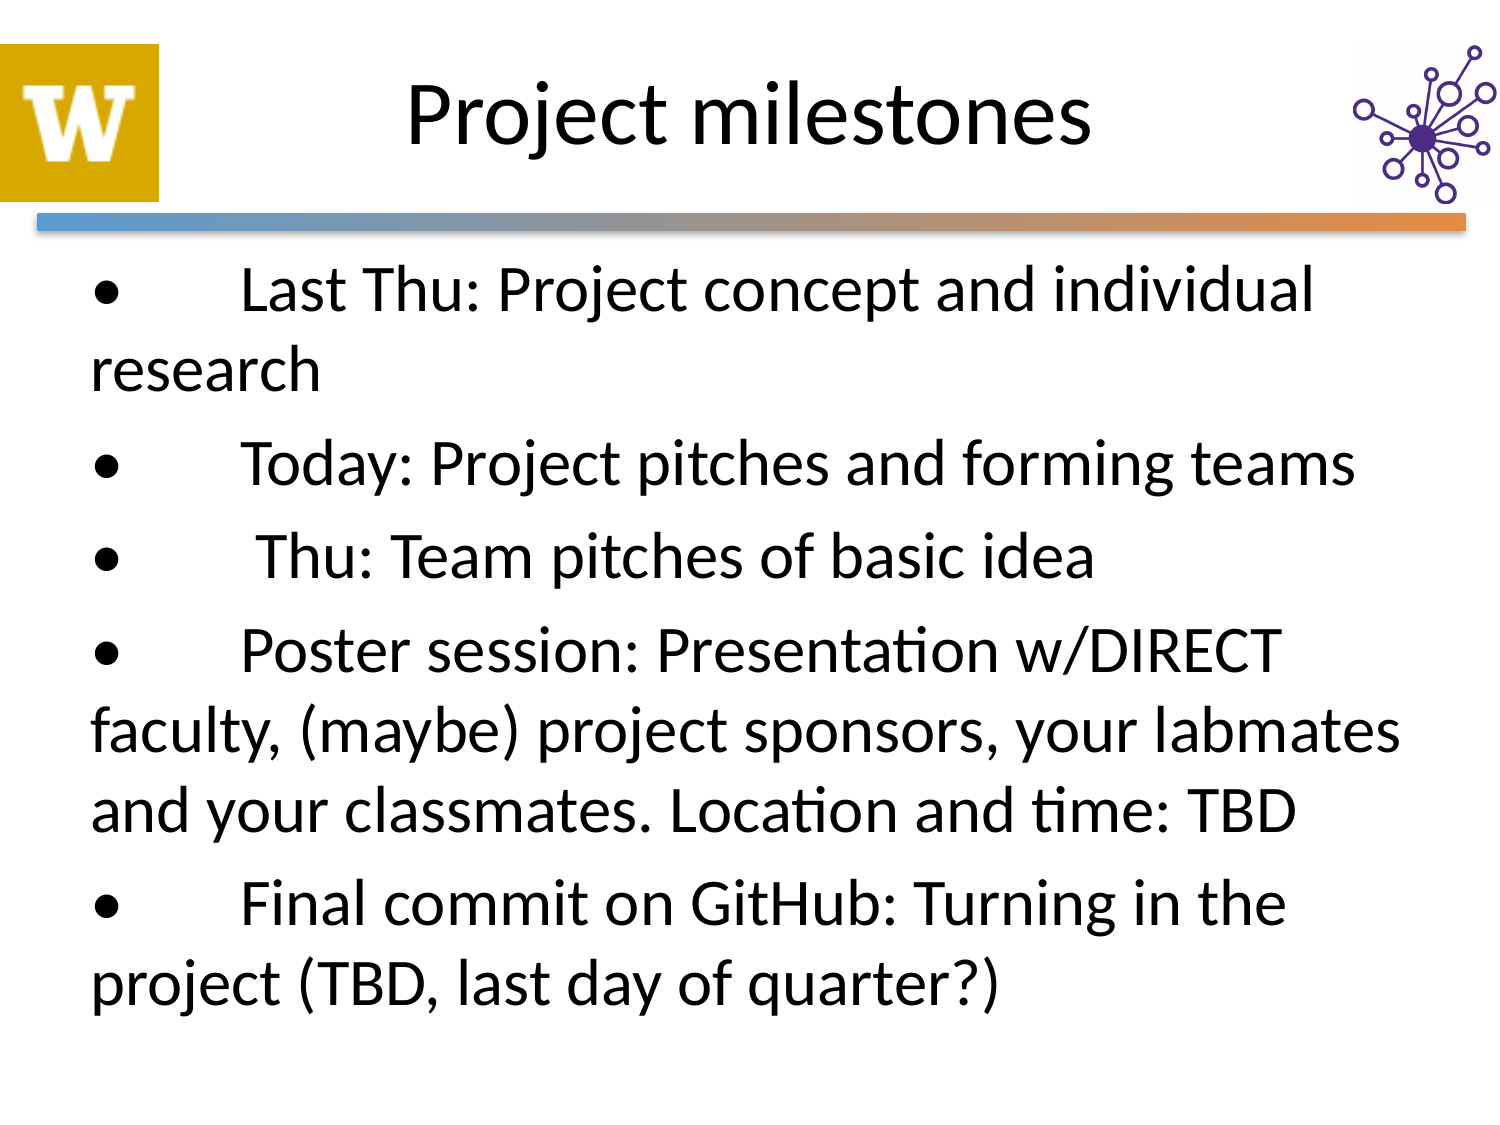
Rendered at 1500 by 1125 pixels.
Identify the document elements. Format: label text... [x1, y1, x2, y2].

picture [0, 44, 159, 202]
title Project milestones [75, 45, 1425, 233]
picture [1425, 45, 1497, 204]
list • Last Thu: Project concept and individual research • Today: Project pitches and forming teams • Thu: Team pitches of basic idea • Poster session: Presentation w/DIRECT faculty, (maybe) project sponsors, your labmates and your classmates. Location and time: TBD • Final commit on GitHub: Turning in the project (TBD, last day of quarter?) [75, 237, 1425, 1066]
